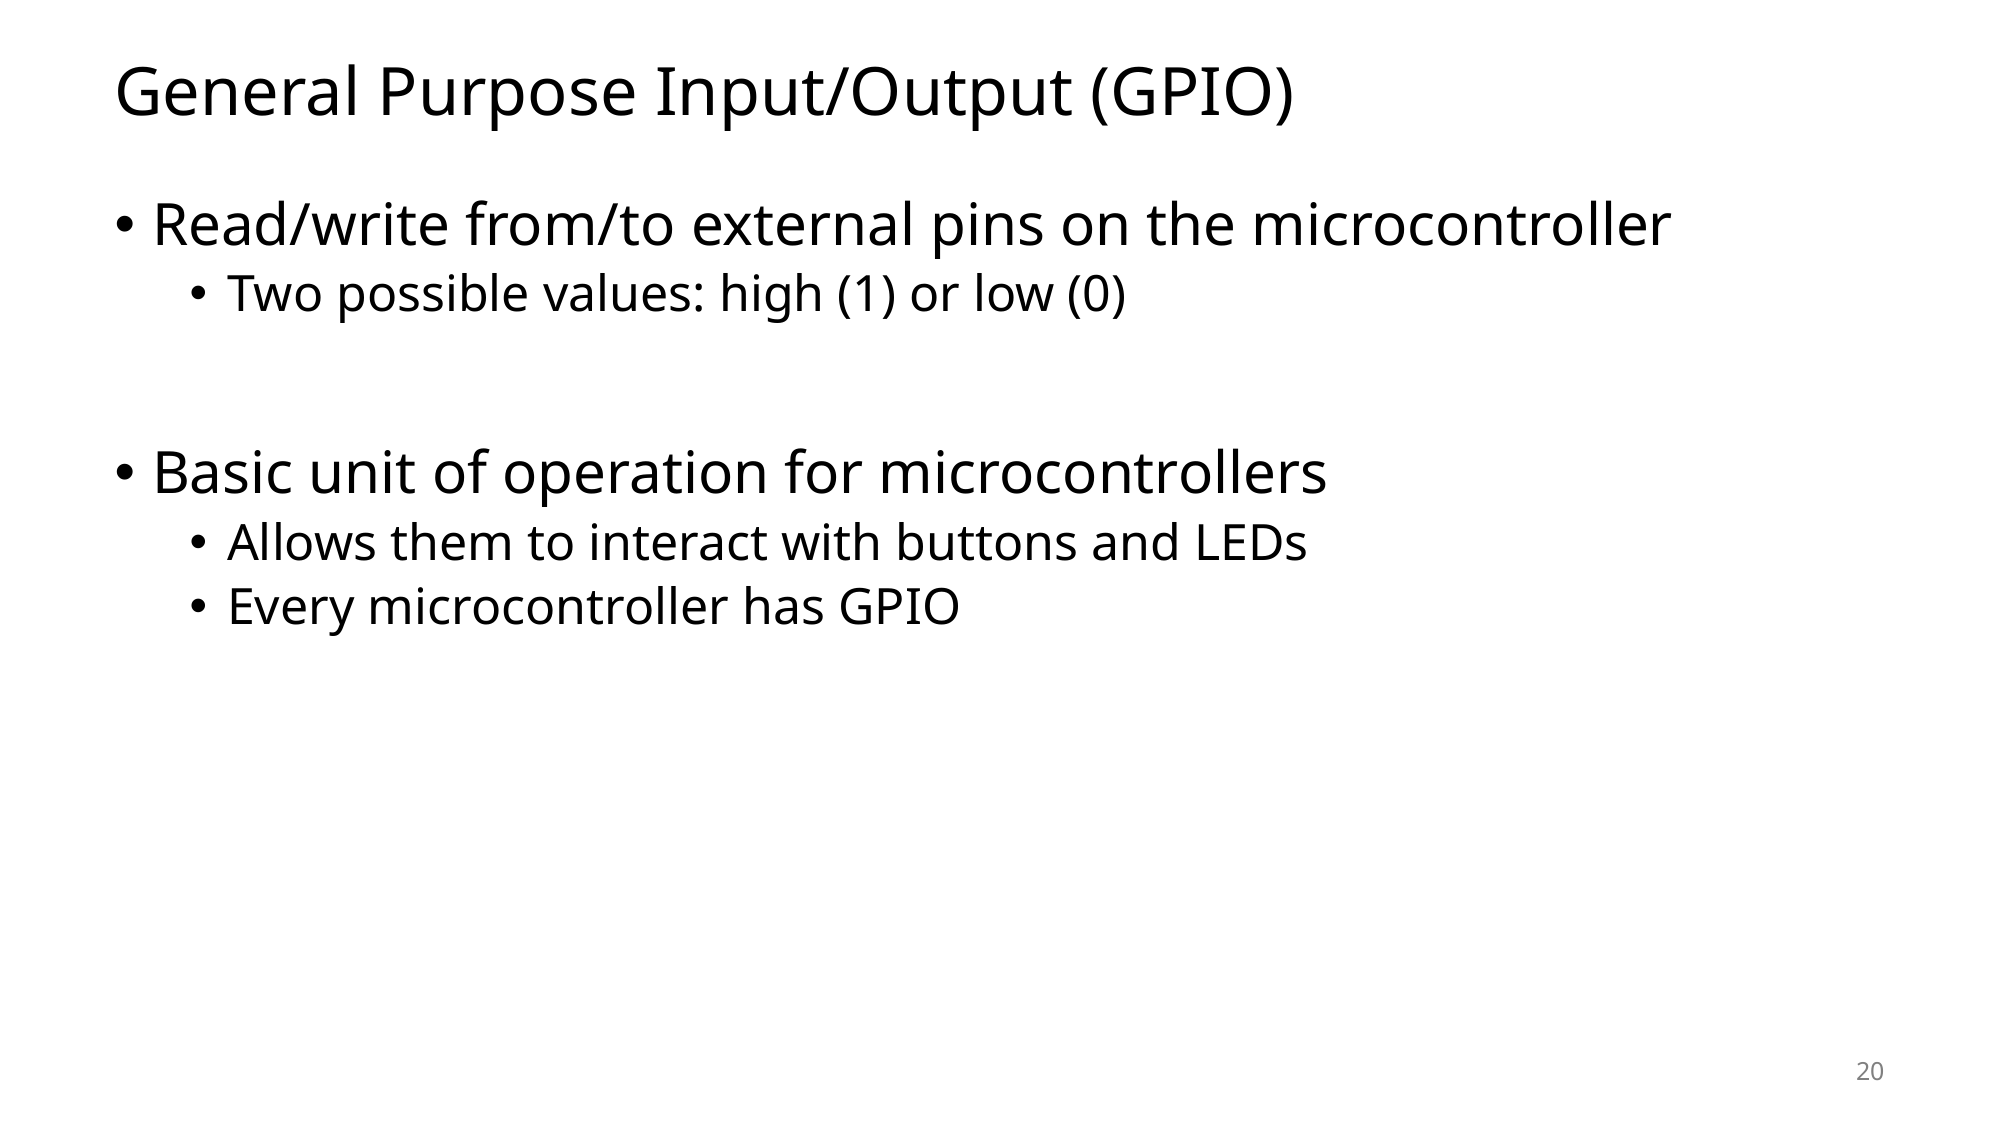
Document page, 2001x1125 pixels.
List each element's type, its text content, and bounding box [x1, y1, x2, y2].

title General Purpose Input/Output (GPIO) [99, 37, 1900, 150]
slide_number 20 [1749, 1042, 1900, 1103]
list Read/write from/to external pins on the microcontroller Two possible values: high (1) or low (0) Basic unit of operation for microcontrollers Allows them to interact with buttons and LEDs Every microcontroller has GPIO [99, 187, 1900, 1013]
